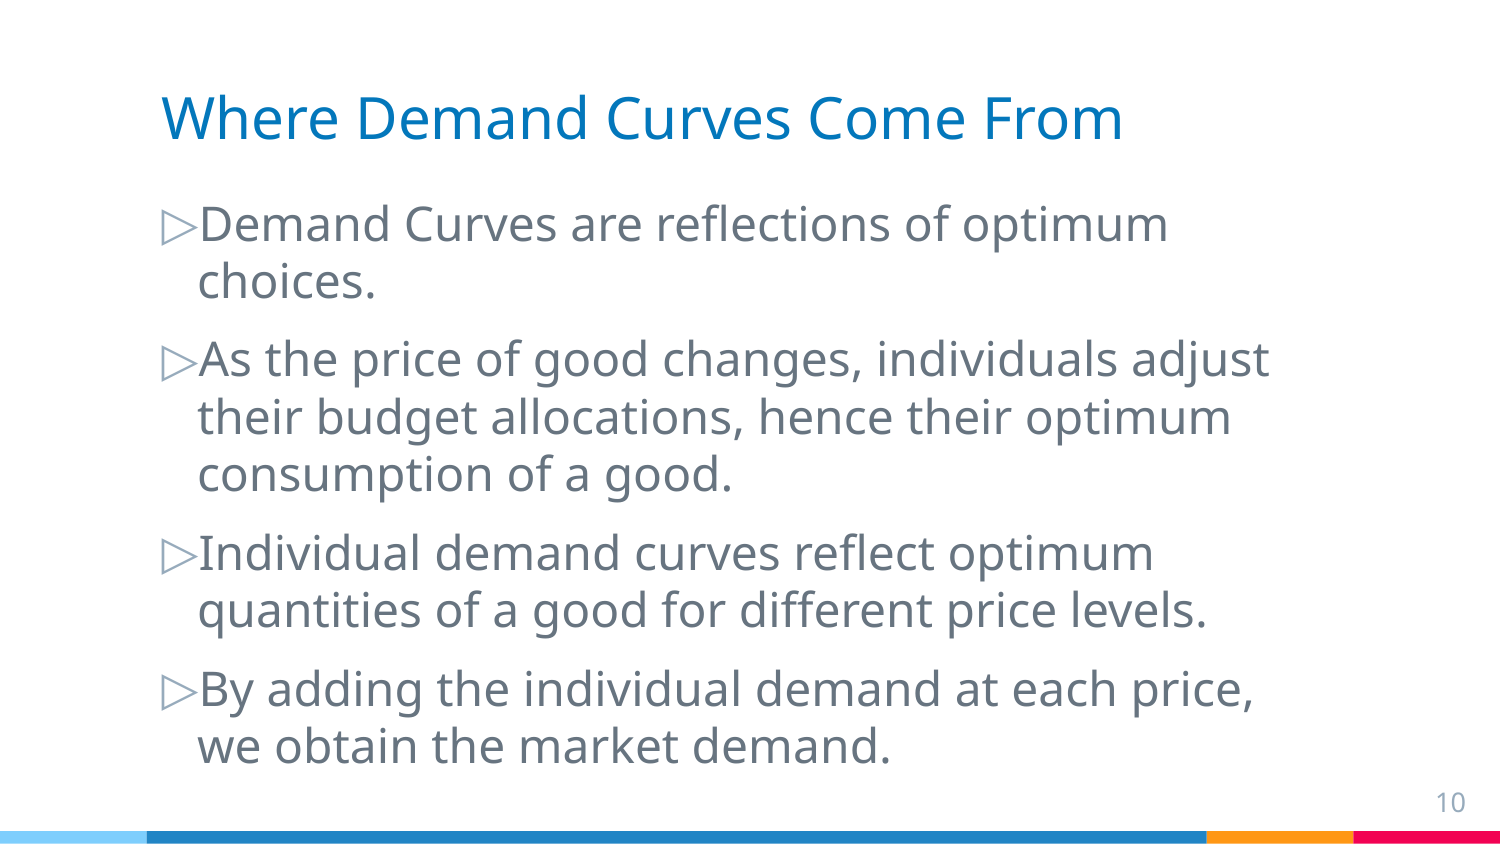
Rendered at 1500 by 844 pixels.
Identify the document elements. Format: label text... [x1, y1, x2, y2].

title Where Demand Curves Come From [146, 25, 1358, 167]
list Demand Curves are reflections of optimum choices. As the price of good changes, individuals adjust their budget allocations, hence their optimum consumption of a good. Individual demand curves reflect optimum quantities of a good for different price levels. By adding the individual demand at each price, we obtain the market demand. [146, 178, 1342, 732]
slide_number 10 [1391, 770, 1482, 822]
